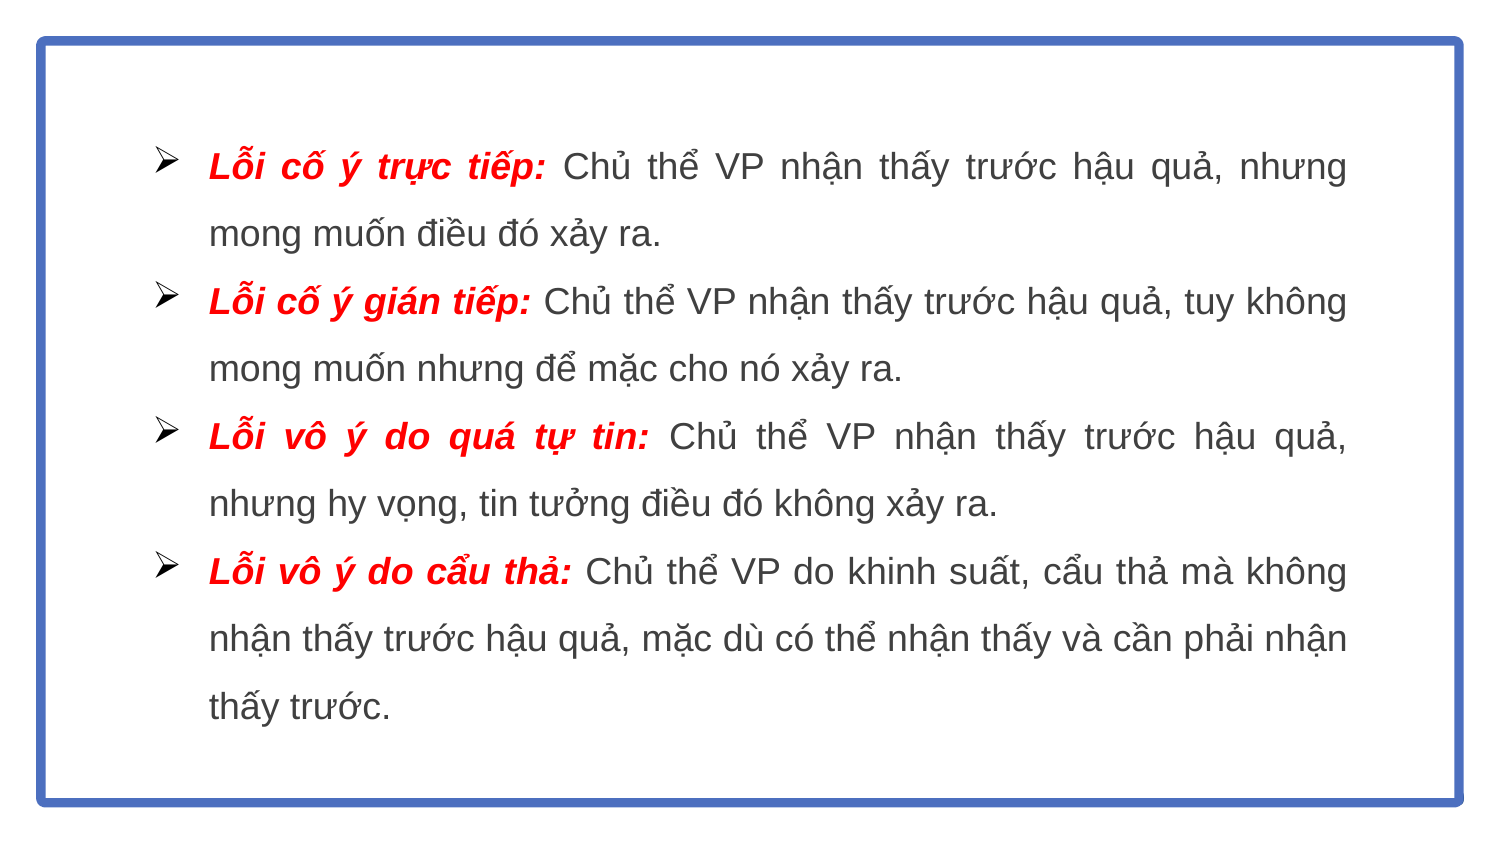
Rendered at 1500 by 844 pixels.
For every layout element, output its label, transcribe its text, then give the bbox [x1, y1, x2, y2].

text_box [40, 28, 1460, 804]
slide_number 10 [1389, 764, 1480, 830]
